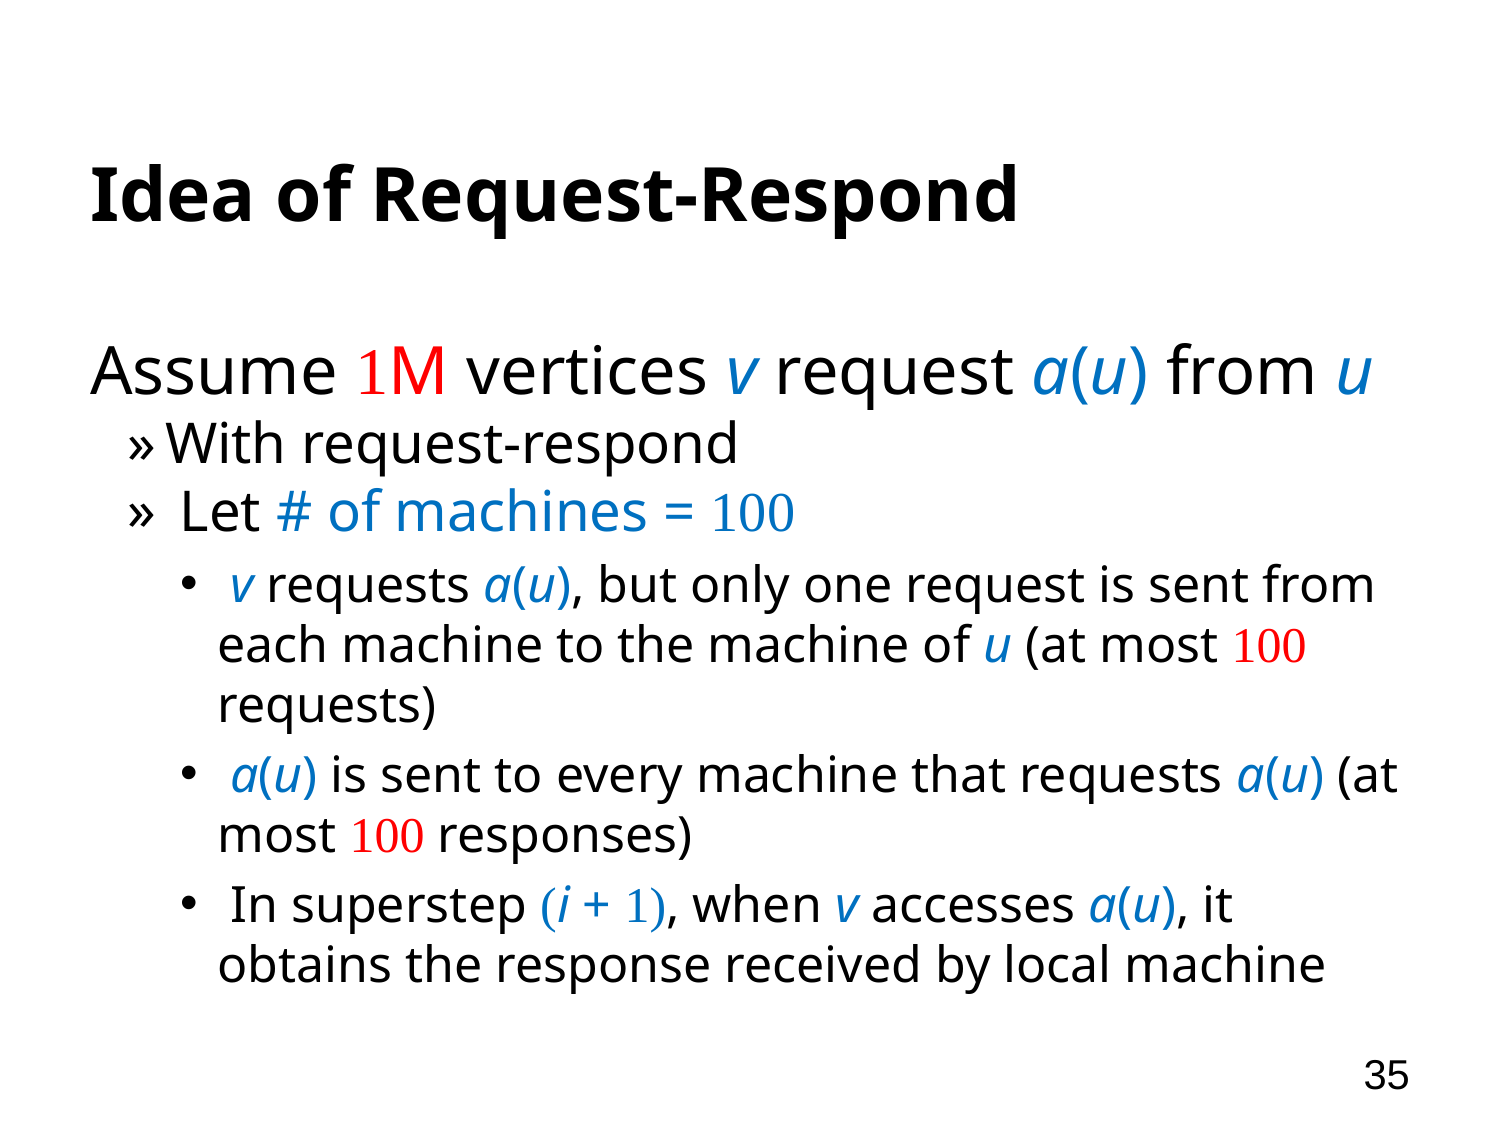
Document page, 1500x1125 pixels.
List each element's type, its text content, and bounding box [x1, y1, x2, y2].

list Assume 1M vertices v request a(u) from u With request-respond Let # of machines = 100 v requests a(u), but only one request is sent from each machine to the machine of u (at most 100 requests) a(u) is sent to every machine that requests a(u) (at most 100 responses) In superstep (i + 1), when v accesses a(u), it obtains the response received by local machine [74, 319, 1426, 1013]
slide_number 35 [1074, 1042, 1425, 1103]
title Idea of Request-Respond [74, 97, 1426, 286]
